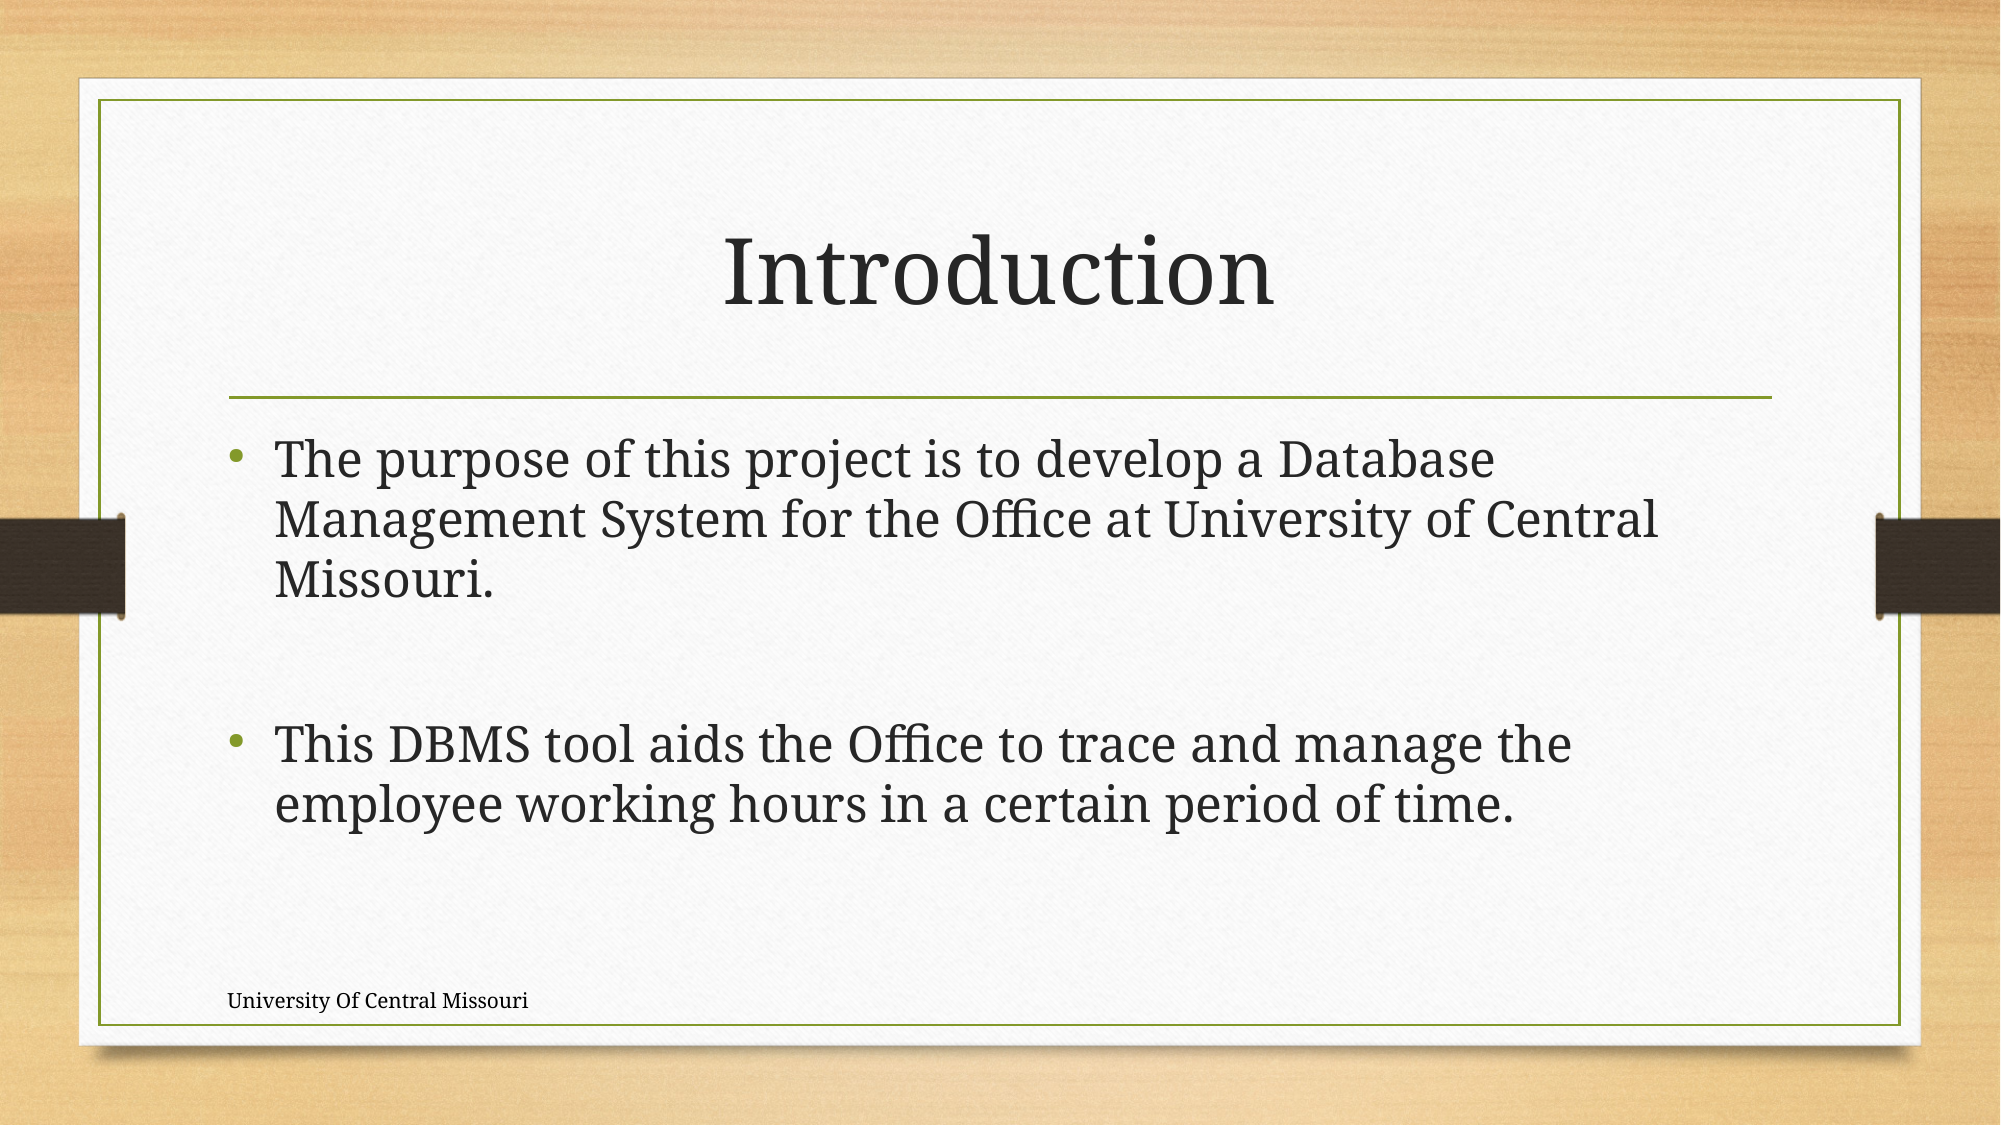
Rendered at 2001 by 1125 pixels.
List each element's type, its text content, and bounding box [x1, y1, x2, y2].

footer University Of Central Missouri [212, 979, 1411, 1025]
title Introduction [212, 161, 1788, 375]
picture [0, 0, 2001, 1125]
list The purpose of this project is to develop a Database Management System for the Office at University of Central Missouri. This DBMS tool aids the Office to trace and manage the employee working hours in a certain period of time. [212, 419, 1788, 964]
